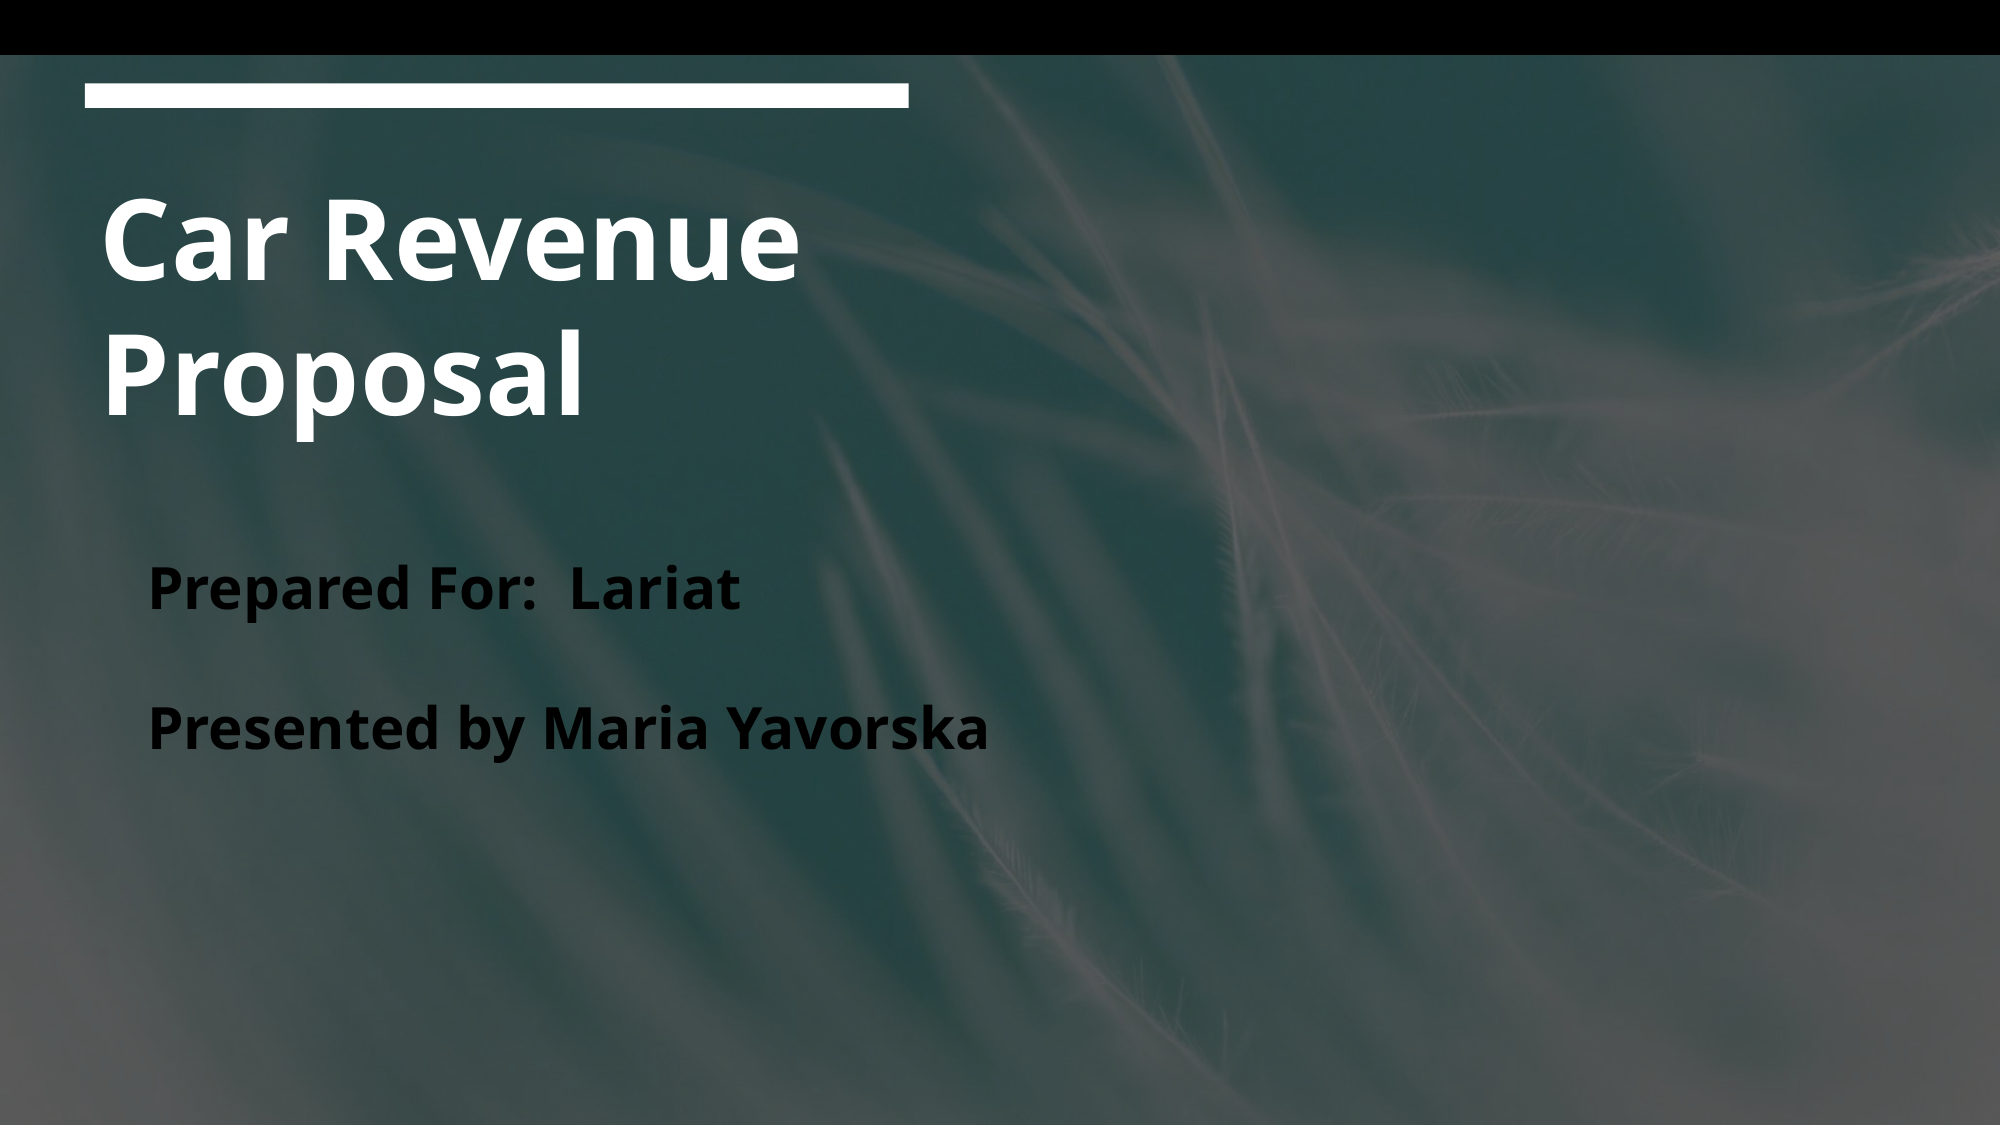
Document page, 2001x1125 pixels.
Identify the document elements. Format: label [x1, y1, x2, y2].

picture [0, 55, 2000, 1125]
text_box [0, 0, 2000, 55]
